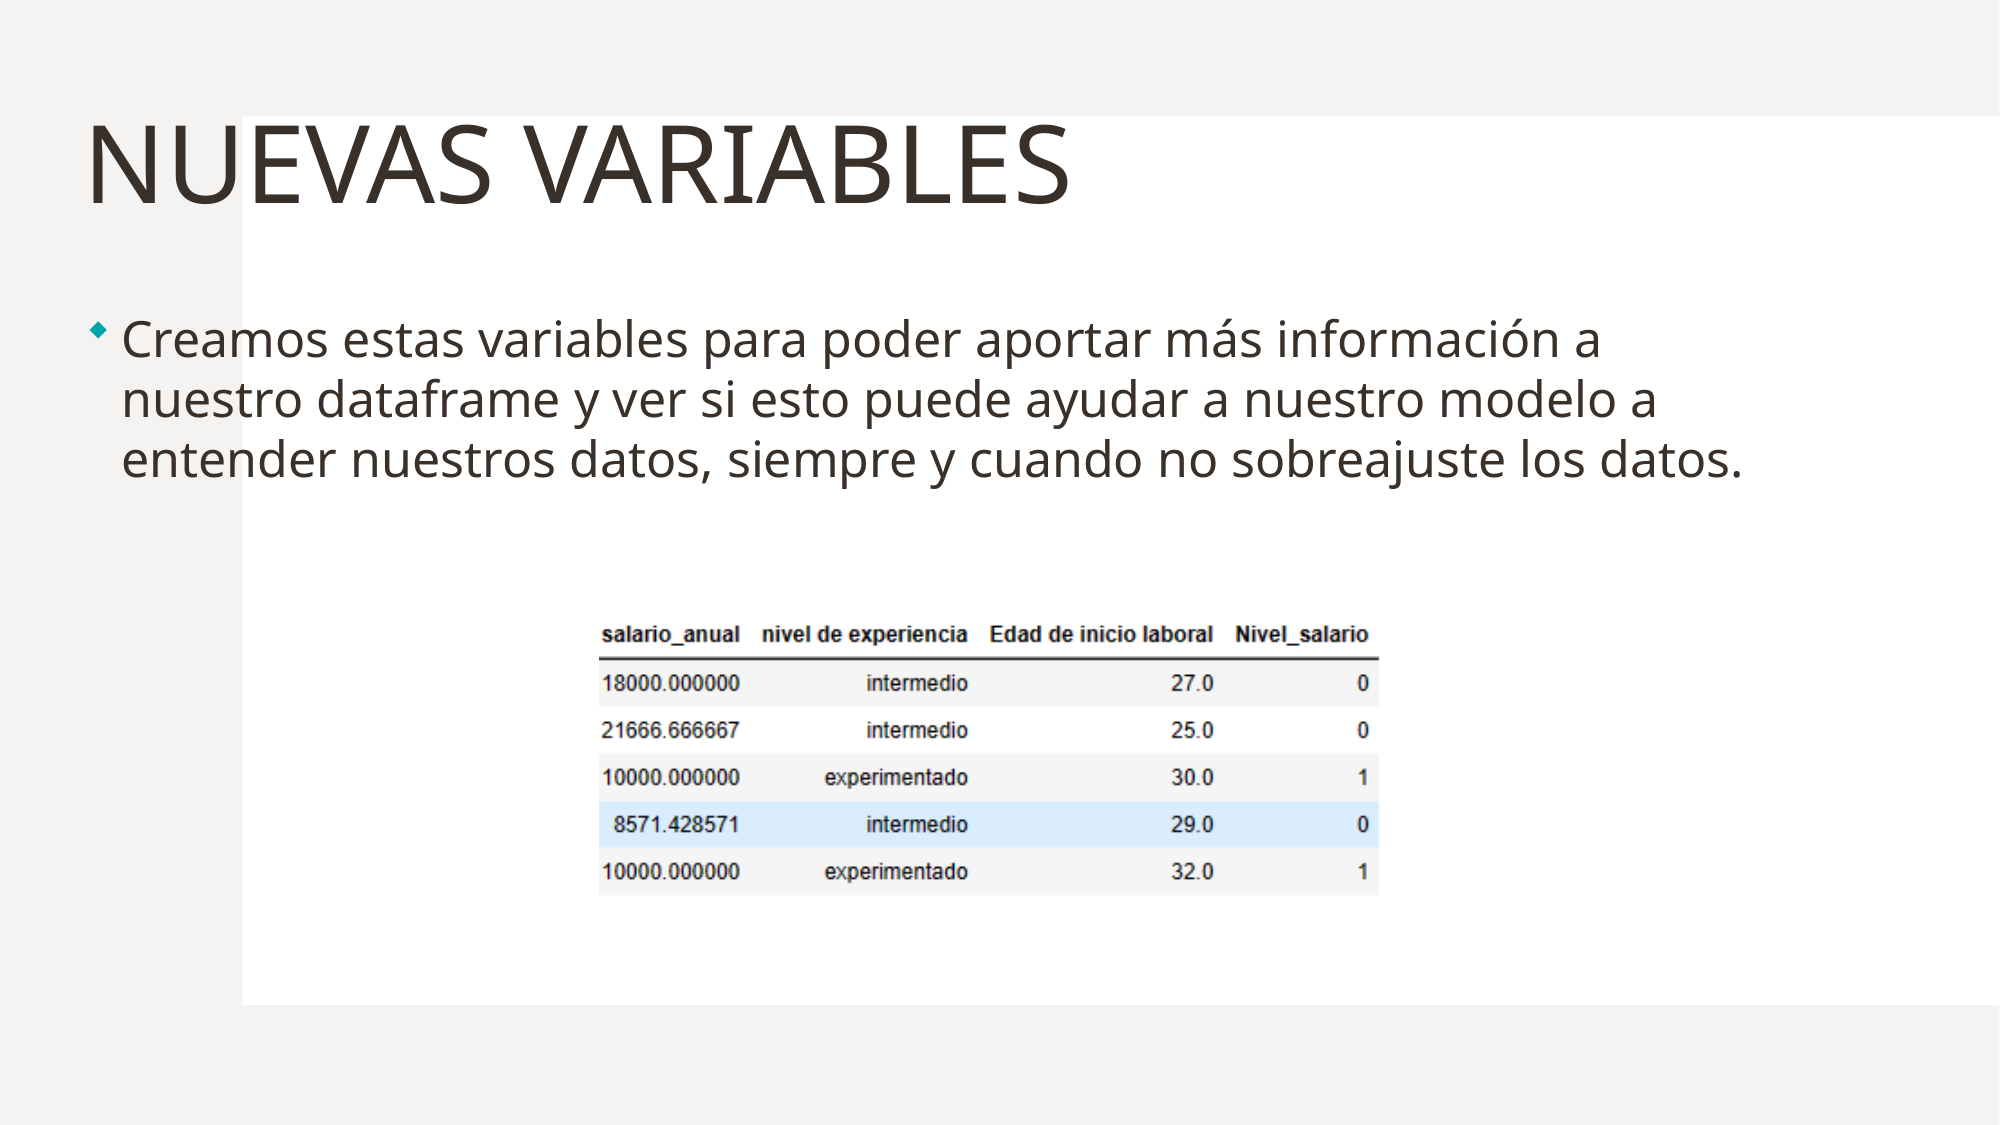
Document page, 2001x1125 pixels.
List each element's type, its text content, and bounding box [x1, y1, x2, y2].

title NUEVAS VARIABLES [68, 59, 1799, 278]
list Creamos estas variables para poder aportar más información a nuestro dataframe y ver si esto puede ayudar a nuestro modelo a entender nuestros datos, siempre y cuando no sobreajuste los datos. [68, 299, 1799, 990]
picture [599, 617, 1401, 905]
